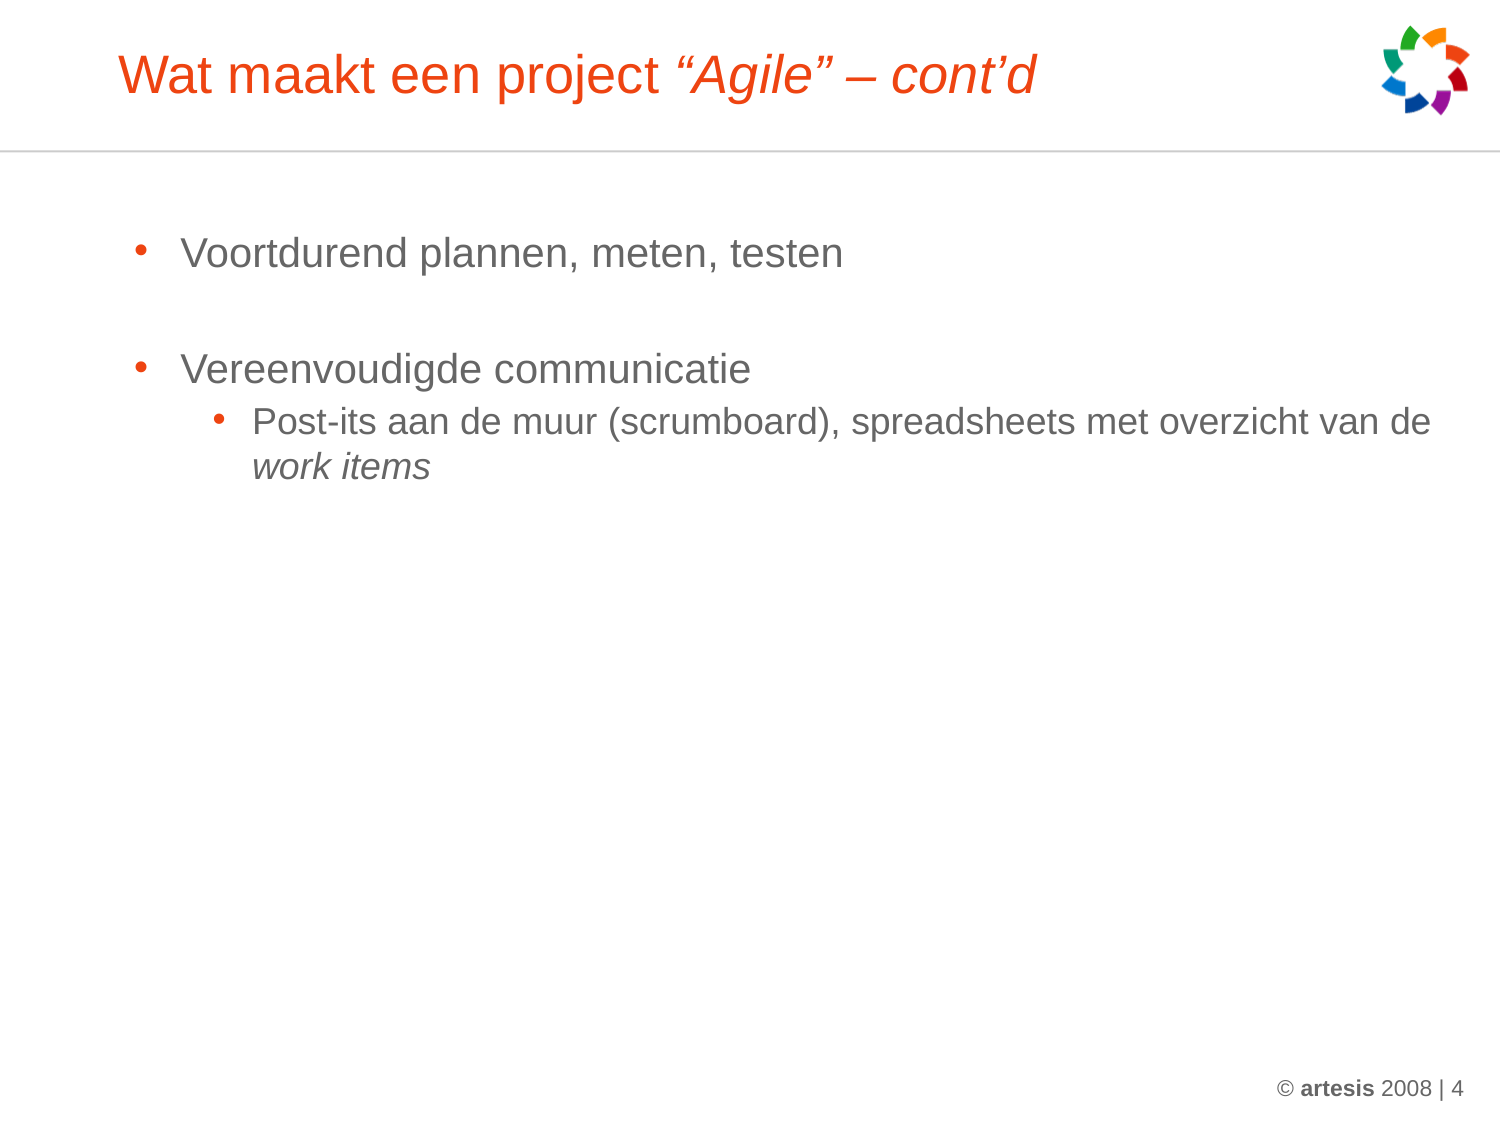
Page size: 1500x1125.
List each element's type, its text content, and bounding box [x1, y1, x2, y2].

picture [1382, 25, 1473, 118]
title Wat maakt een project “Agile” – cont’d [118, 0, 1382, 152]
slide_number © artesis 2008 | 4 [1068, 1061, 1465, 1113]
text_box Voortdurend plannen, meten, testen Vereenvoudigde communicatie Post-its aan de muur (scrumboard), spreadsheets met overzicht van de work items [118, 217, 1466, 1023]
